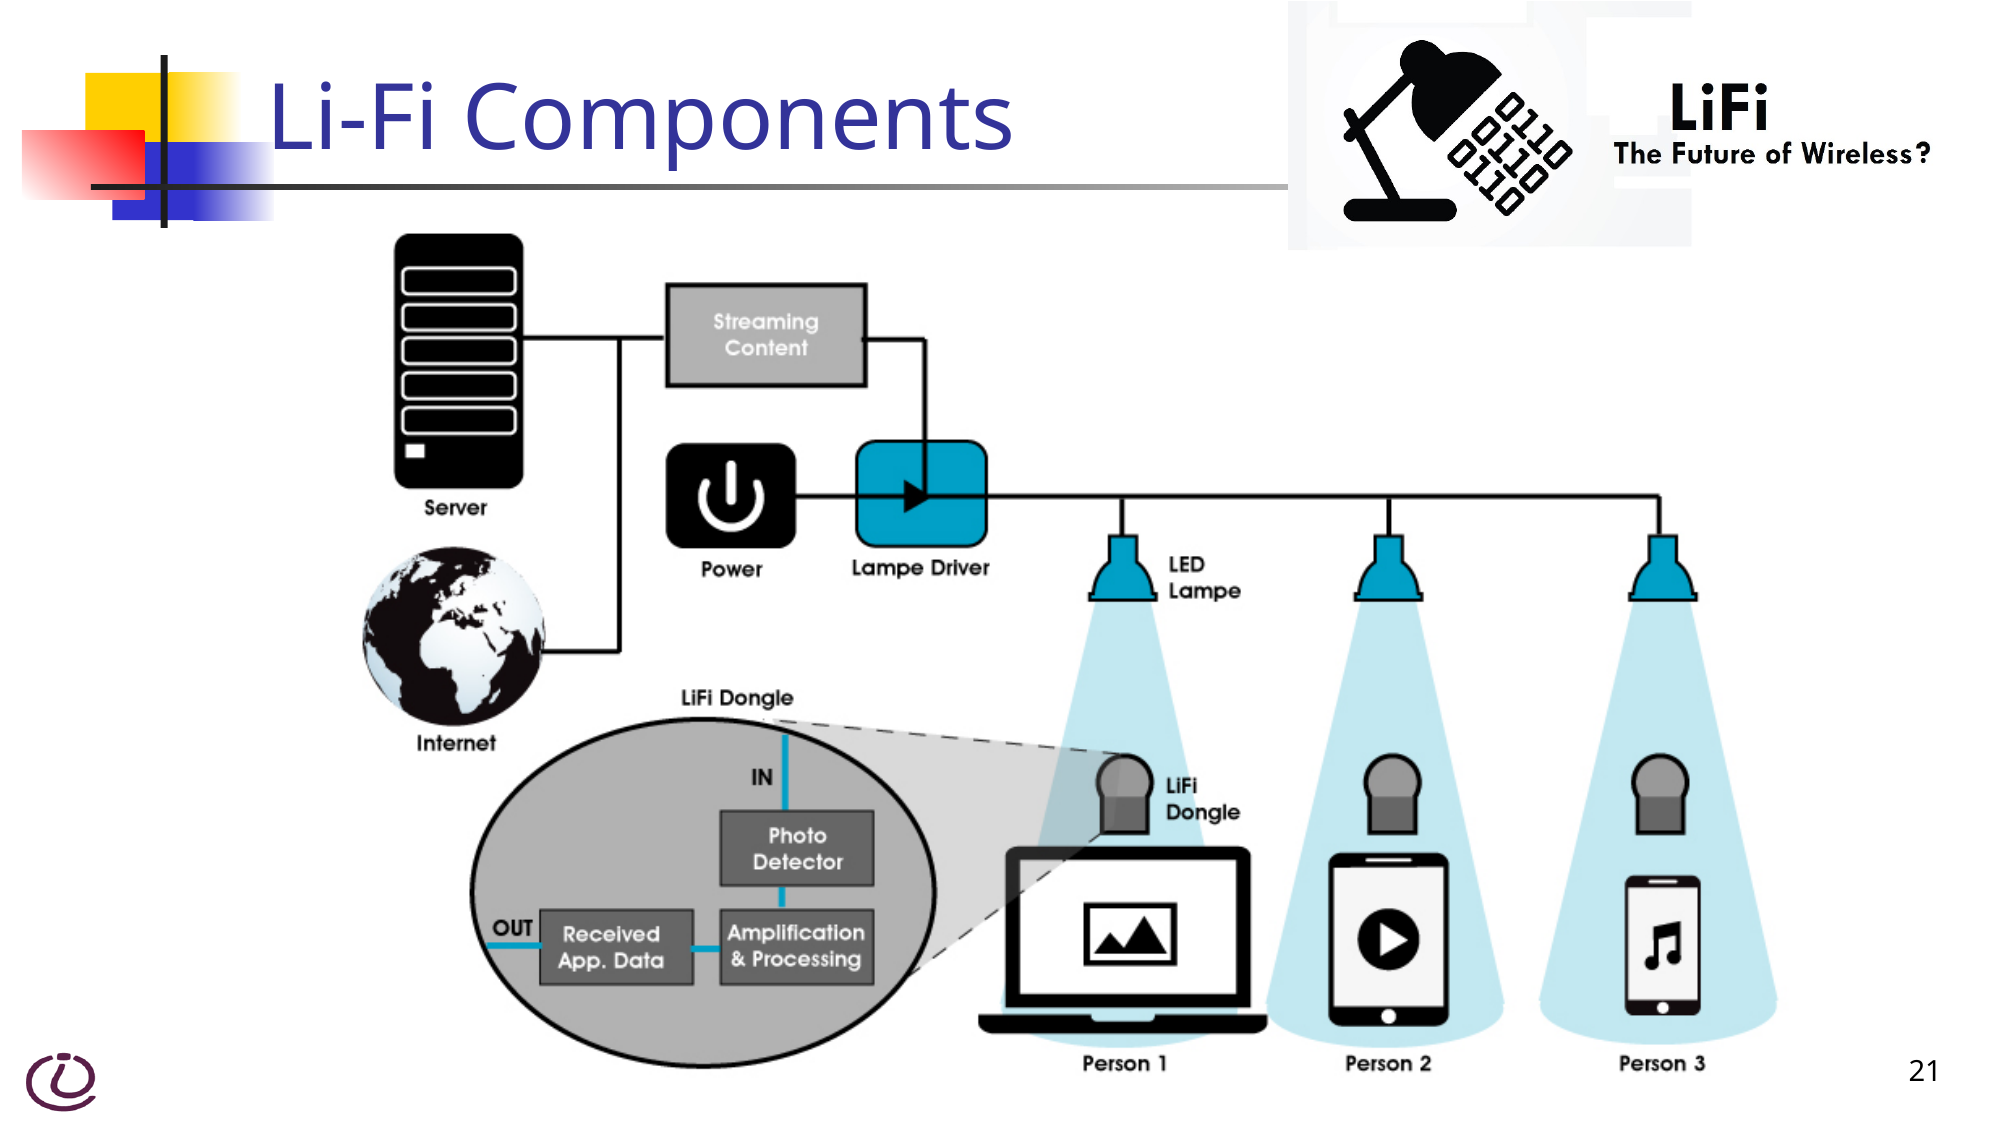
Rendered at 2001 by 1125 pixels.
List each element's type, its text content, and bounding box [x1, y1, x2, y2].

picture [349, 0, 2000, 1100]
title Li-Fi Components [251, 35, 1283, 175]
picture [21, 1049, 101, 1113]
slide_number 21 [1811, 1049, 1958, 1100]
